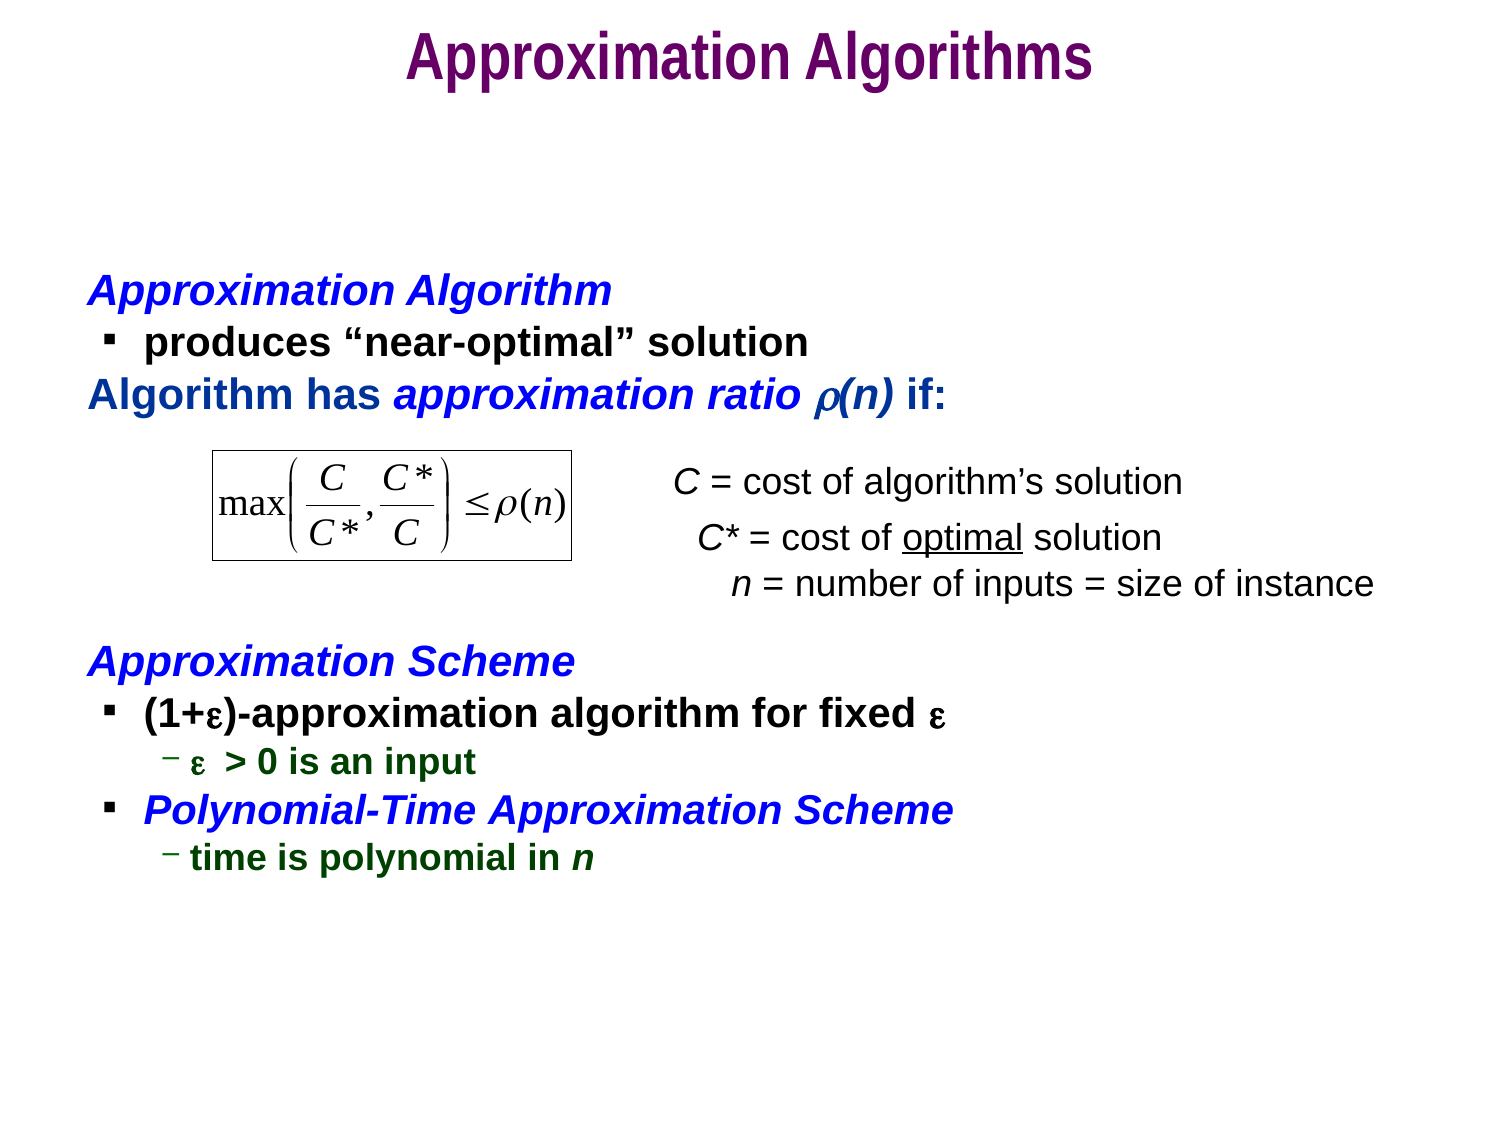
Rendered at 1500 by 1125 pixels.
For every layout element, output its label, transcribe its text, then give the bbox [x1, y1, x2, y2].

list Approximation Algorithm produces “near-optimal” solution Algorithm has approximation ratio r(n) if: Approximation Scheme (1+e)-approximation algorithm for fixed e e > 0 is an input Polynomial-Time Approximation Scheme time is polynomial in n [71, 262, 1500, 974]
title Approximation Algorithms [0, 0, 1500, 126]
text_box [637, 449, 1462, 612]
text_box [212, 449, 573, 561]
